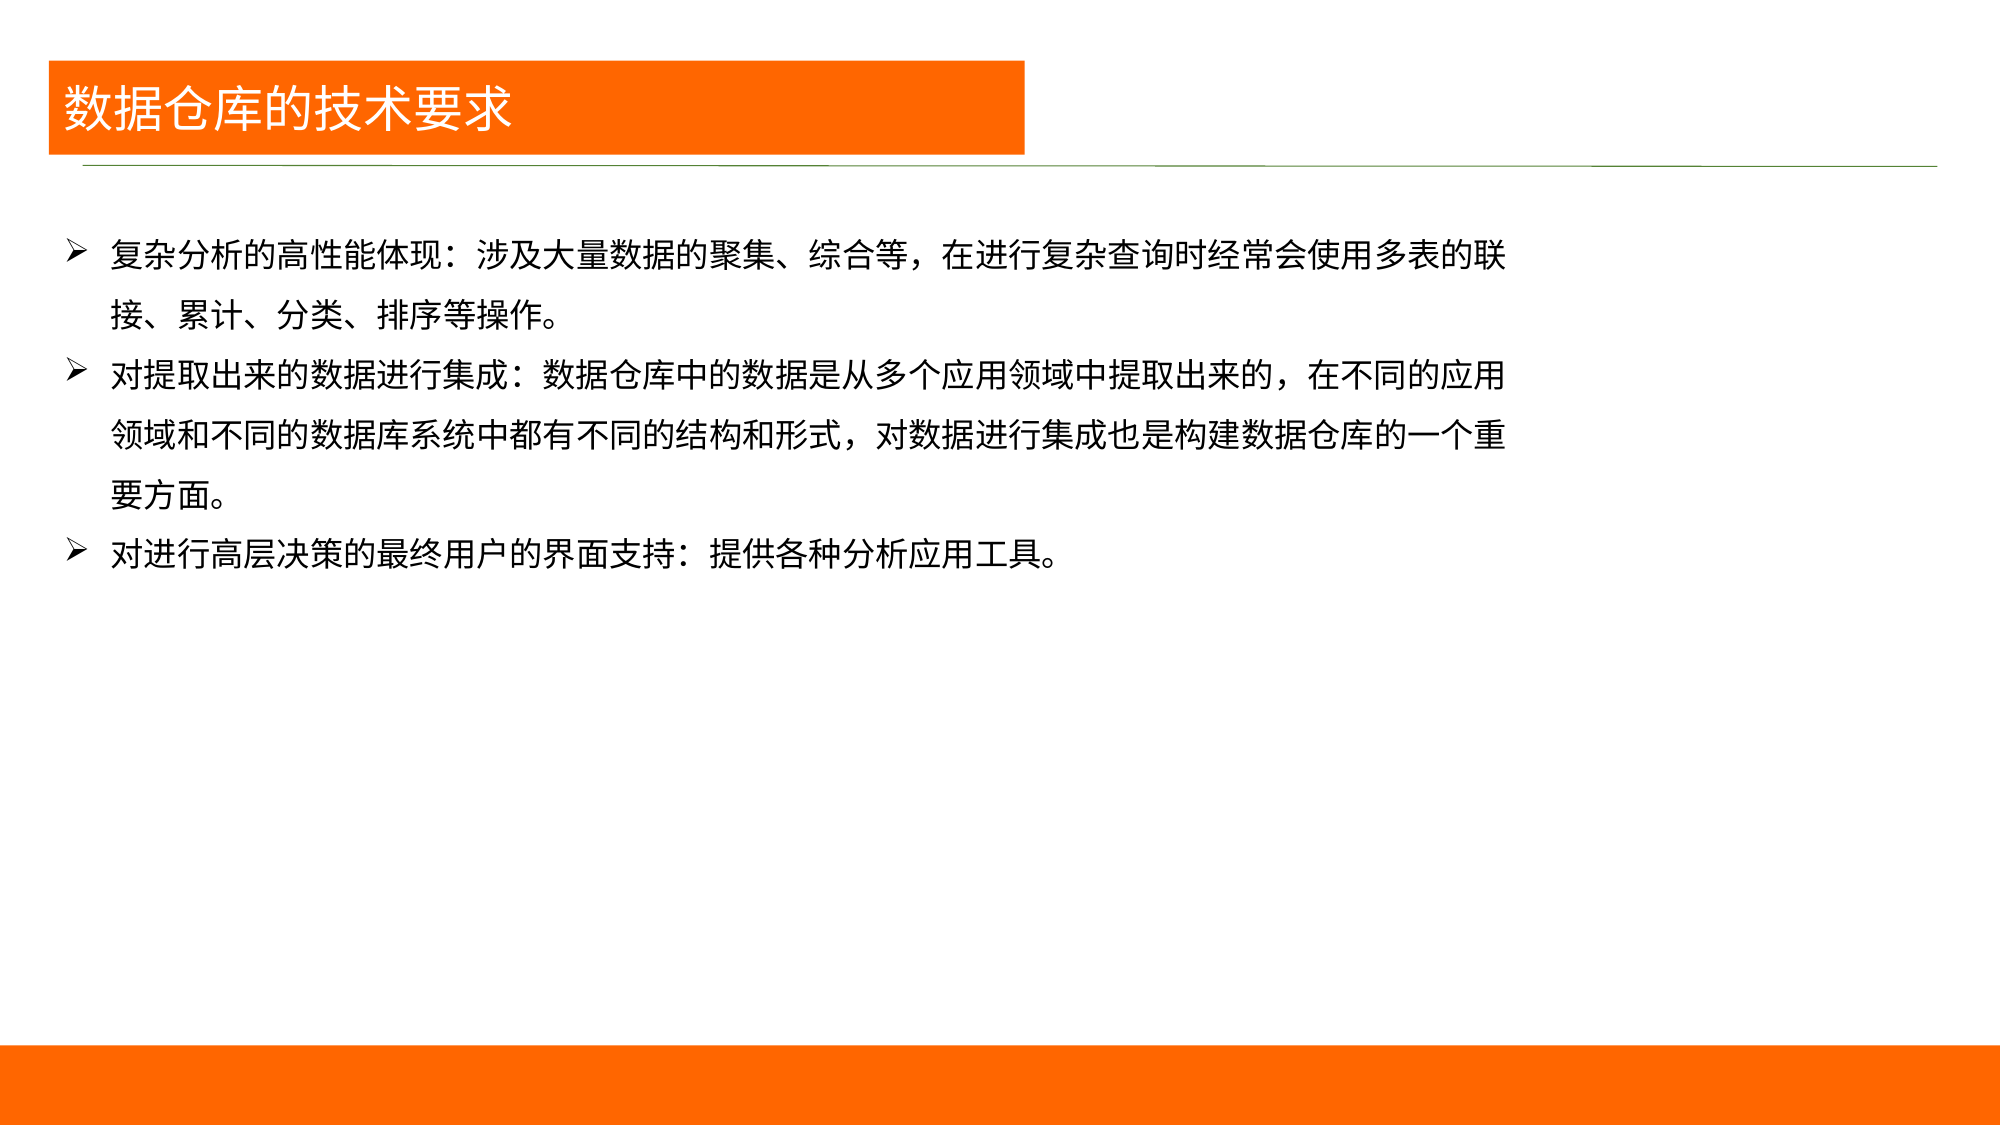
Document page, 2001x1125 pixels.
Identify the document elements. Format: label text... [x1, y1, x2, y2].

text_box 数据仓库的技术要求 [48, 60, 1026, 156]
text_box [0, 1044, 2000, 1125]
text_box 复杂分析的高性能体现：涉及大量数据的聚集、综合等，在进行复杂查询时经常会使用多表的联接、累计、分类、排序等操作。 对提取出来的数据进行集成：数据仓库中的数据是从多个应用领域中提取出来的，在不同的应用领域和不同的数据库系统中都有不同的结构和形式，对数据进行集成也是构建数据仓库的一个重要方面。 对进行高层决策的最终用户的界面支持：提供各种分析应用工具。 [49, 206, 1549, 718]
slide_number [1412, 1042, 1863, 1103]
